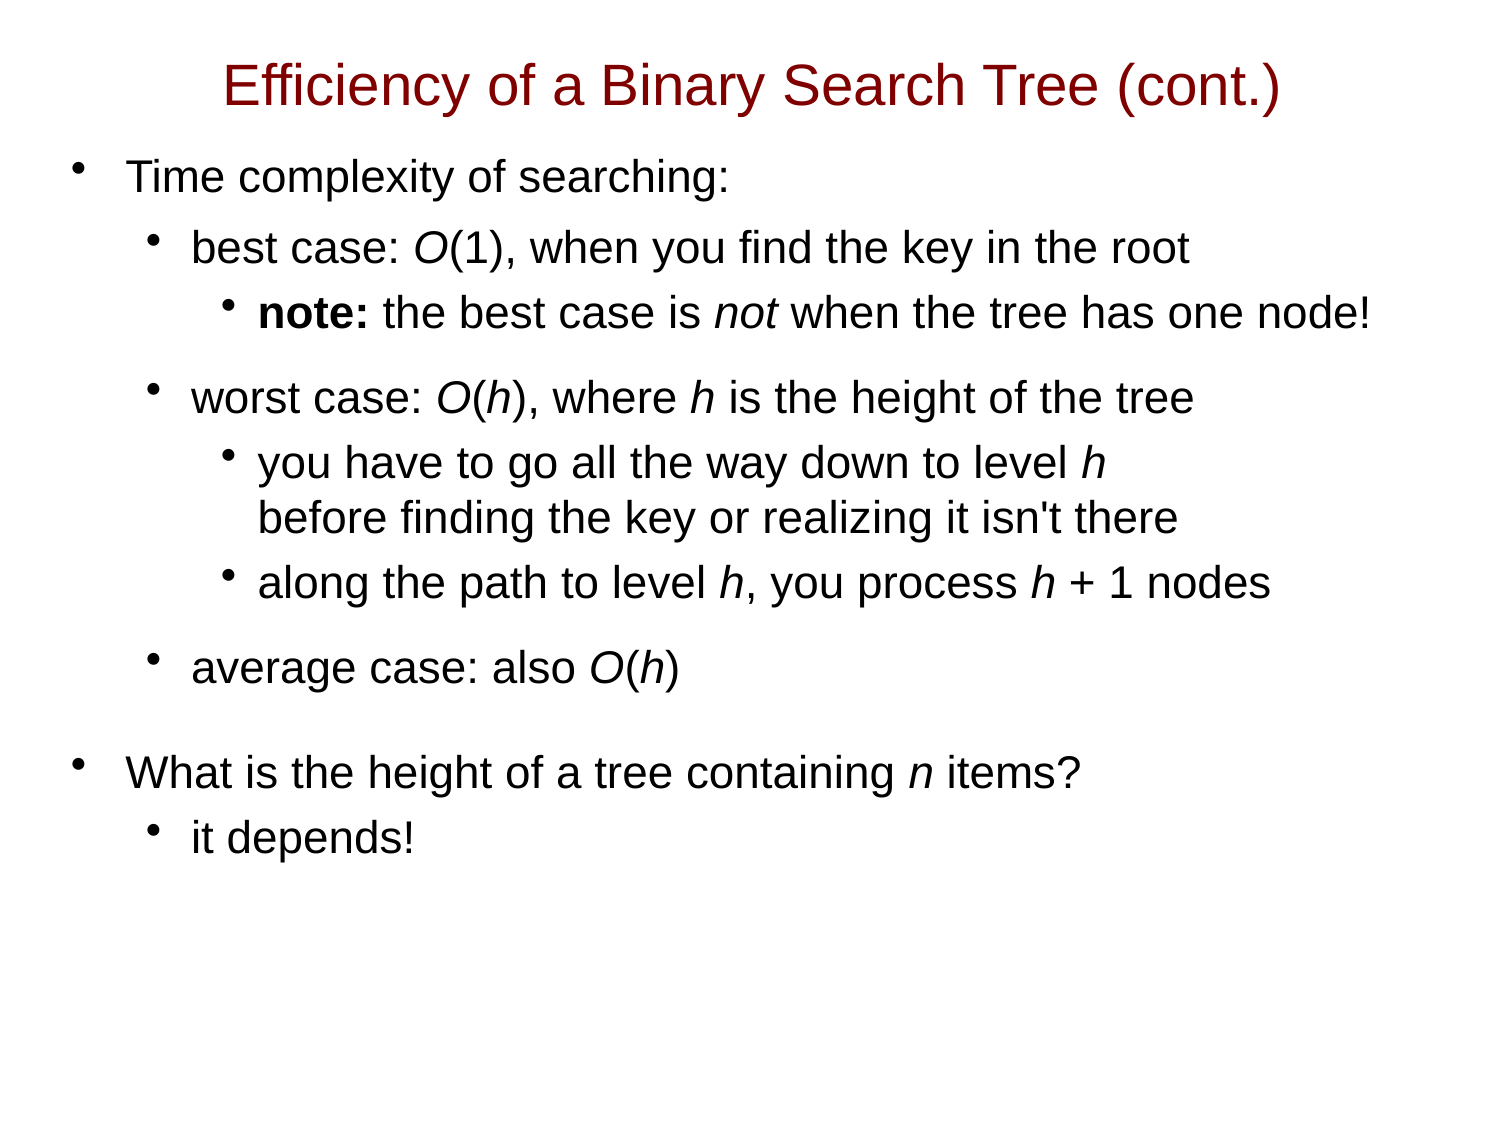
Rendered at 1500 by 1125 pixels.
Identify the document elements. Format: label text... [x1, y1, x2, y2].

list Time complexity of searching: best case: O(1), when you find the key in the root note: the best case is not when the tree has one node! worst case: O(h), where h is the height of the tree you have to go all the way down to level h before finding the key or realizing it isn't there along the path to level h, you process h + 1 nodes average case: also O(h) What is the height of a tree containing n items? it depends! [55, 138, 1500, 1060]
title Efficiency of a Binary Search Tree (cont.) [64, 12, 1442, 138]
